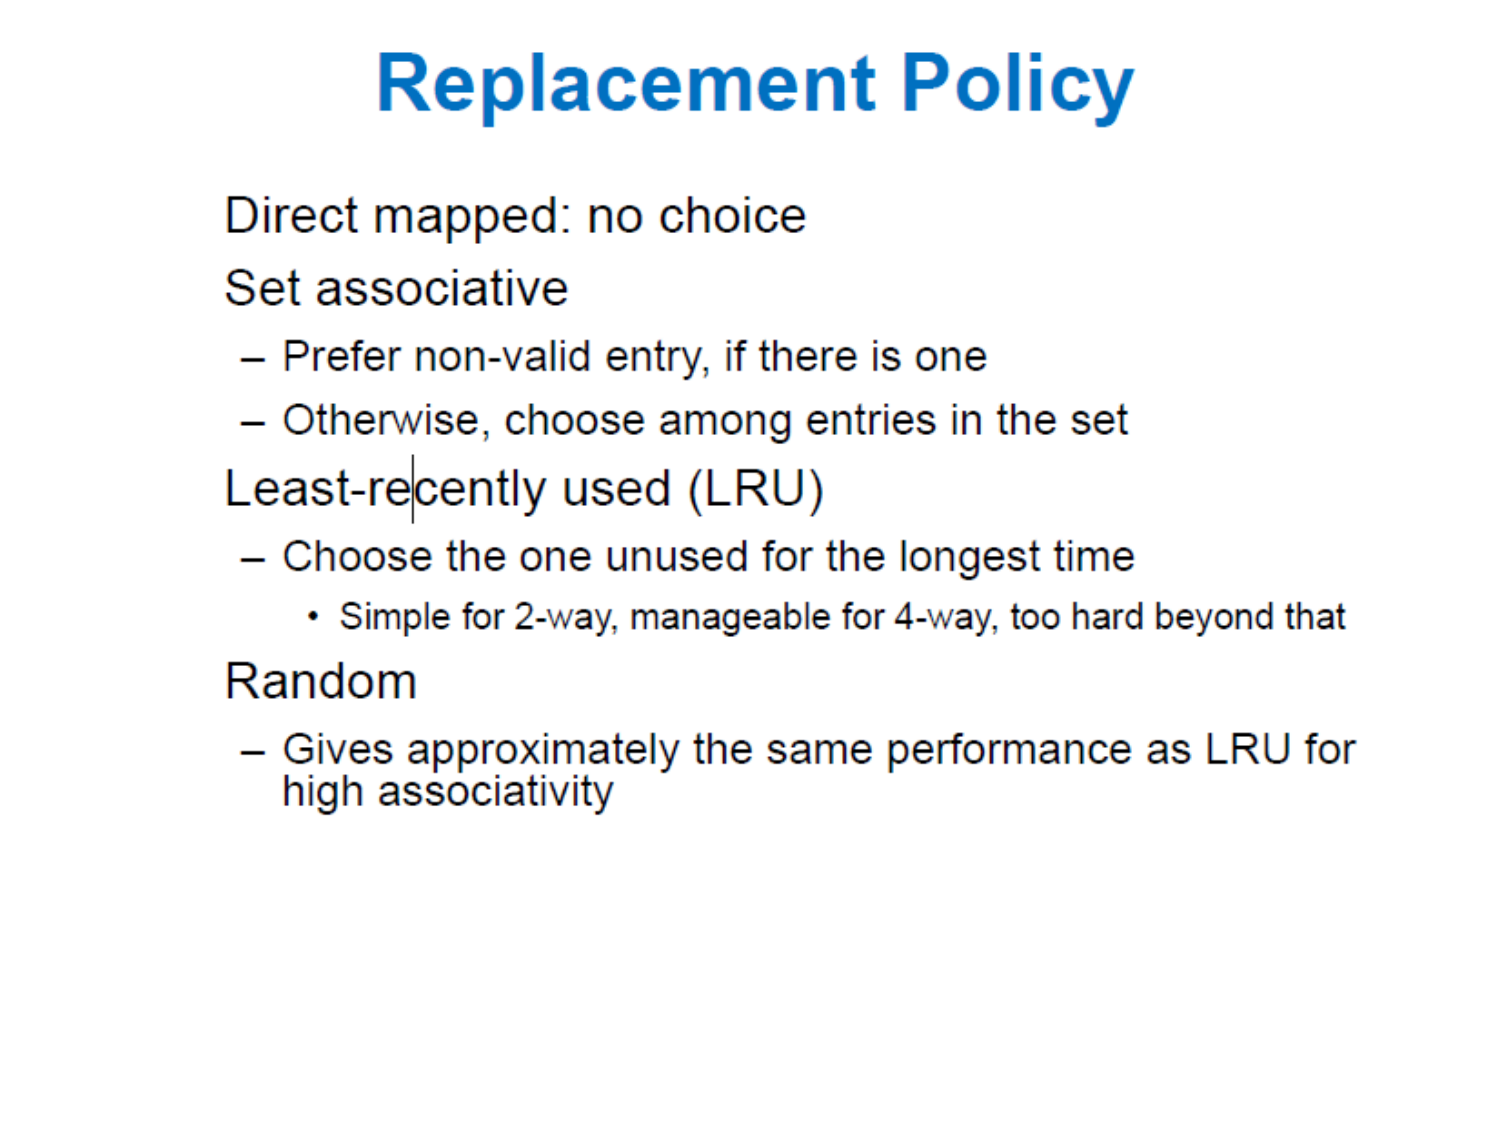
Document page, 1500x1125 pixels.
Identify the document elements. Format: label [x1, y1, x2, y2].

picture [218, 42, 1389, 857]
